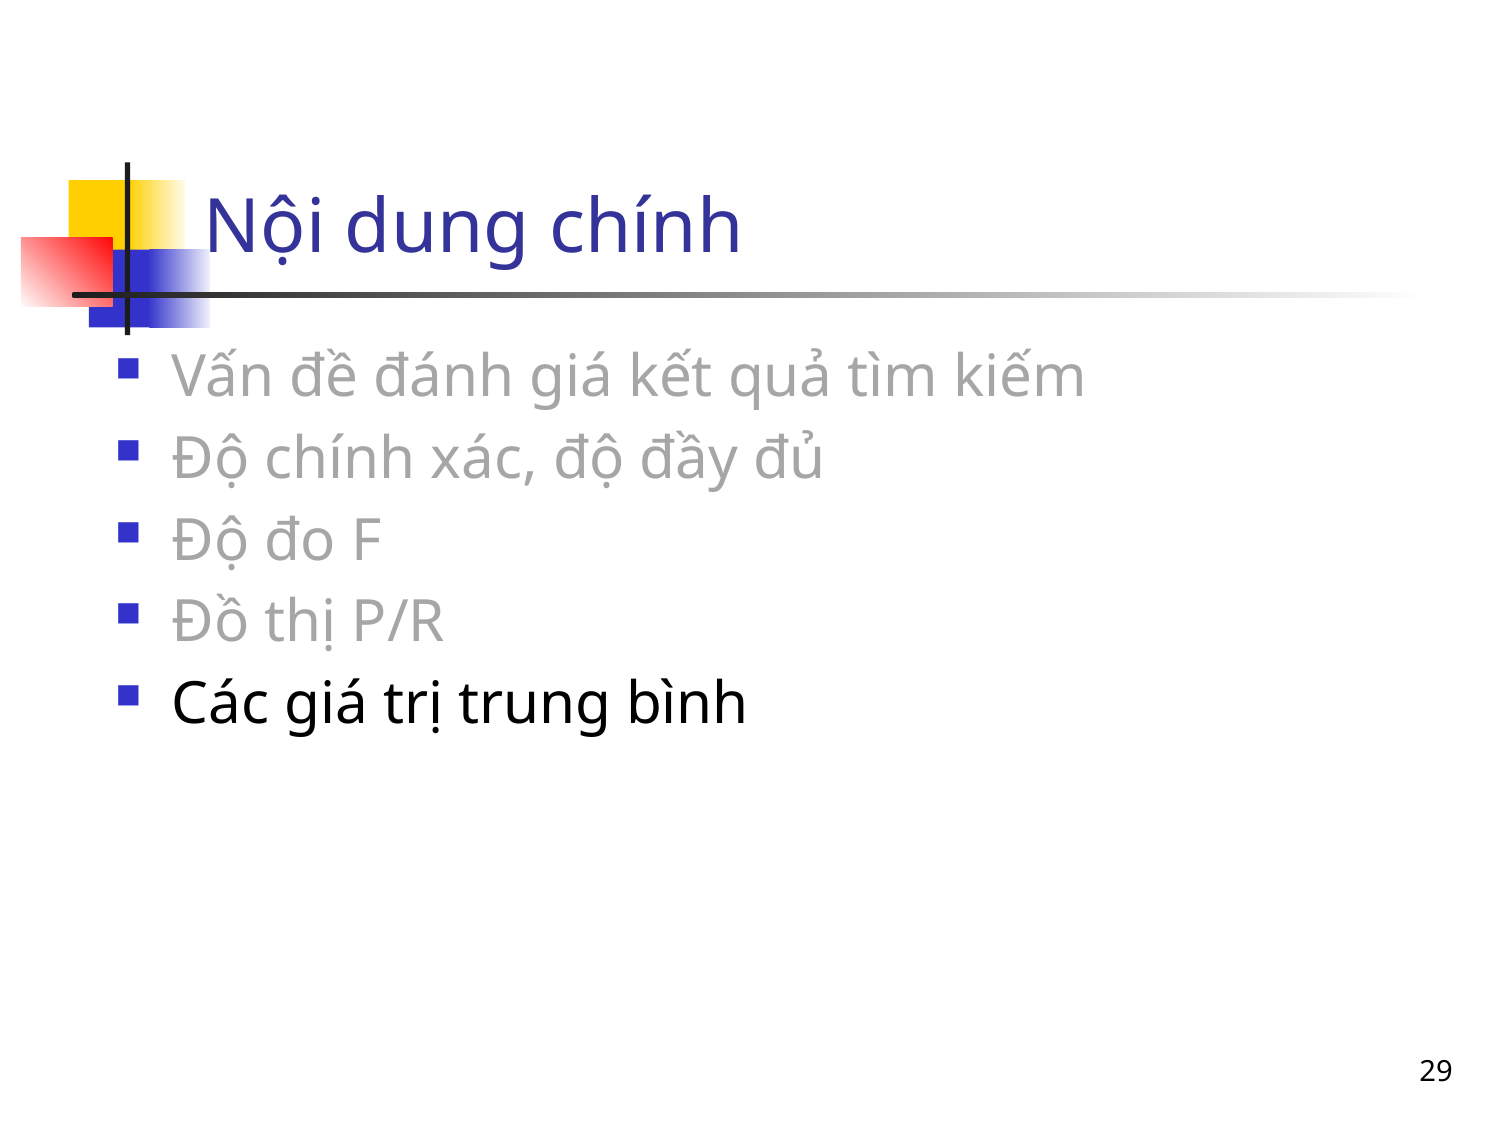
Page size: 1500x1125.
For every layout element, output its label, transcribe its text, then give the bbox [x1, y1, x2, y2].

list Vấn đề đánh giá kết quả tìm kiếm Độ chính xác, độ đầy đủ Độ đo F Đồ thị P/R Các giá trị trung bình [100, 331, 1469, 1006]
title Nội dung chính [188, 35, 1468, 275]
slide_number 29 [1155, 1024, 1468, 1100]
